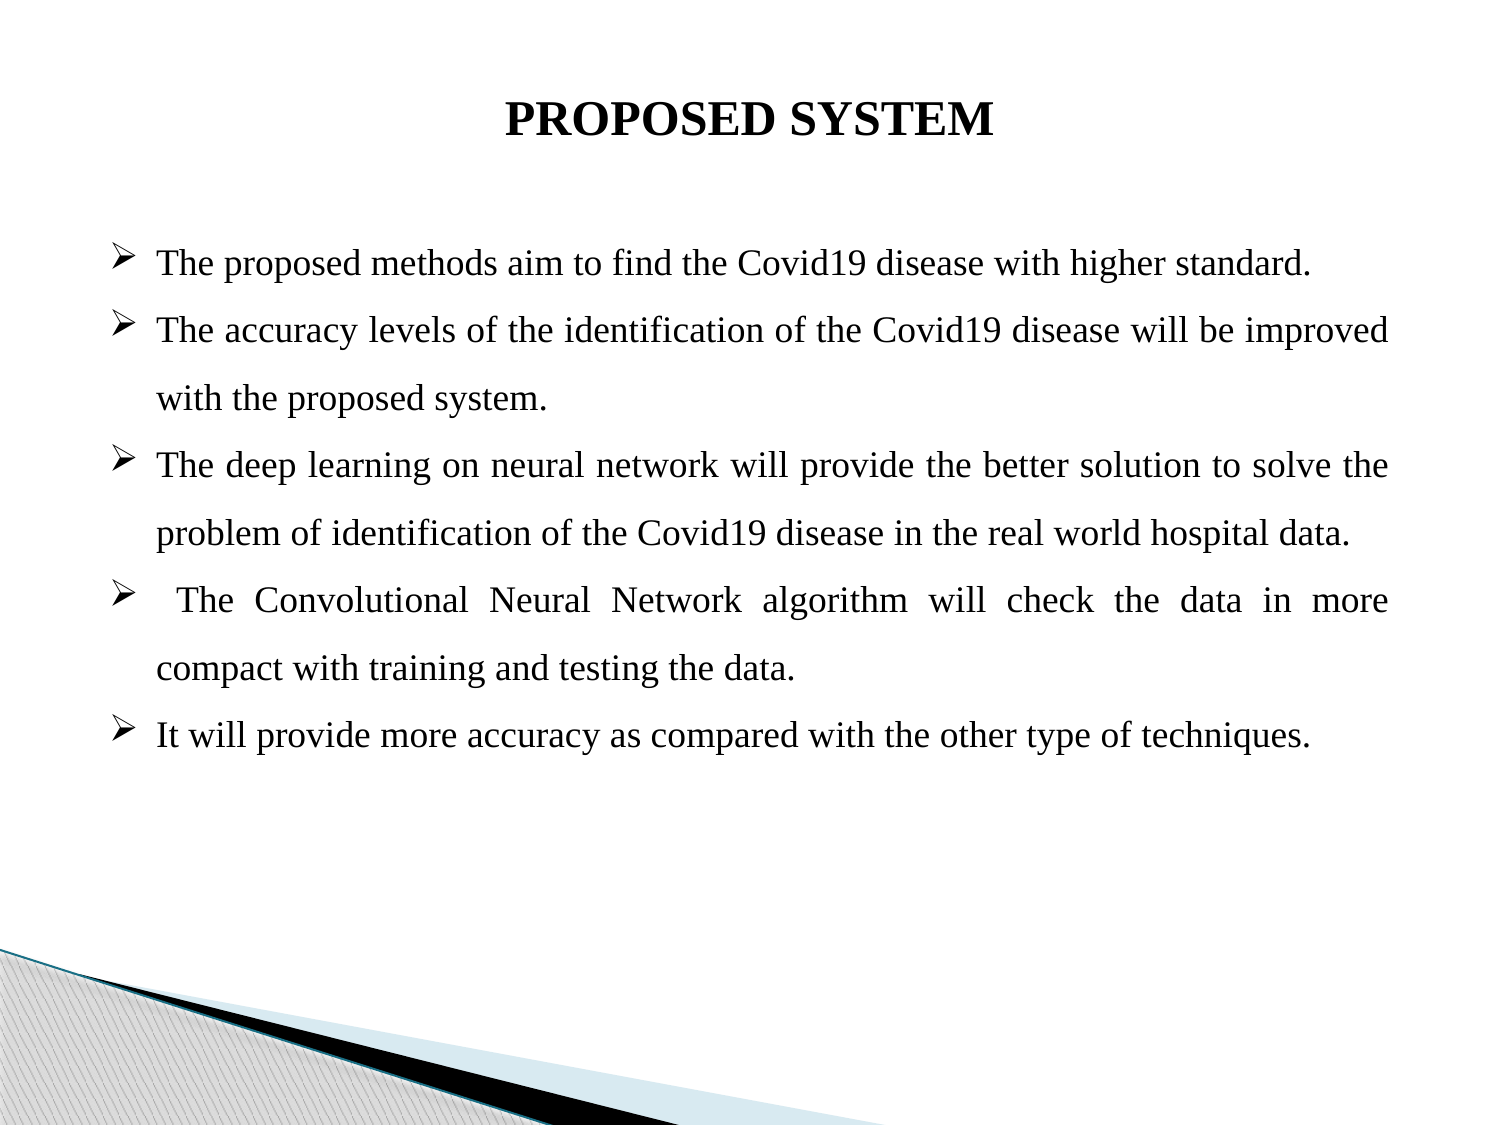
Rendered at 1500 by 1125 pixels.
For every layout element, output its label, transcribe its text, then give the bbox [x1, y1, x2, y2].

text_box The proposed methods aim to find the Covid19 disease with higher standard. The accuracy levels of the identification of the Covid19 disease will be improved with the proposed system. The deep learning on neural network will provide the better solution to solve the problem of identification of the Covid19 disease in the real world hospital data. The Convolutional Neural Network algorithm will check the data in more compact with training and testing the data. It will provide more accuracy as compared with the other type of techniques. [94, 208, 1406, 1125]
text_box PROPOSED system [489, 78, 1010, 154]
